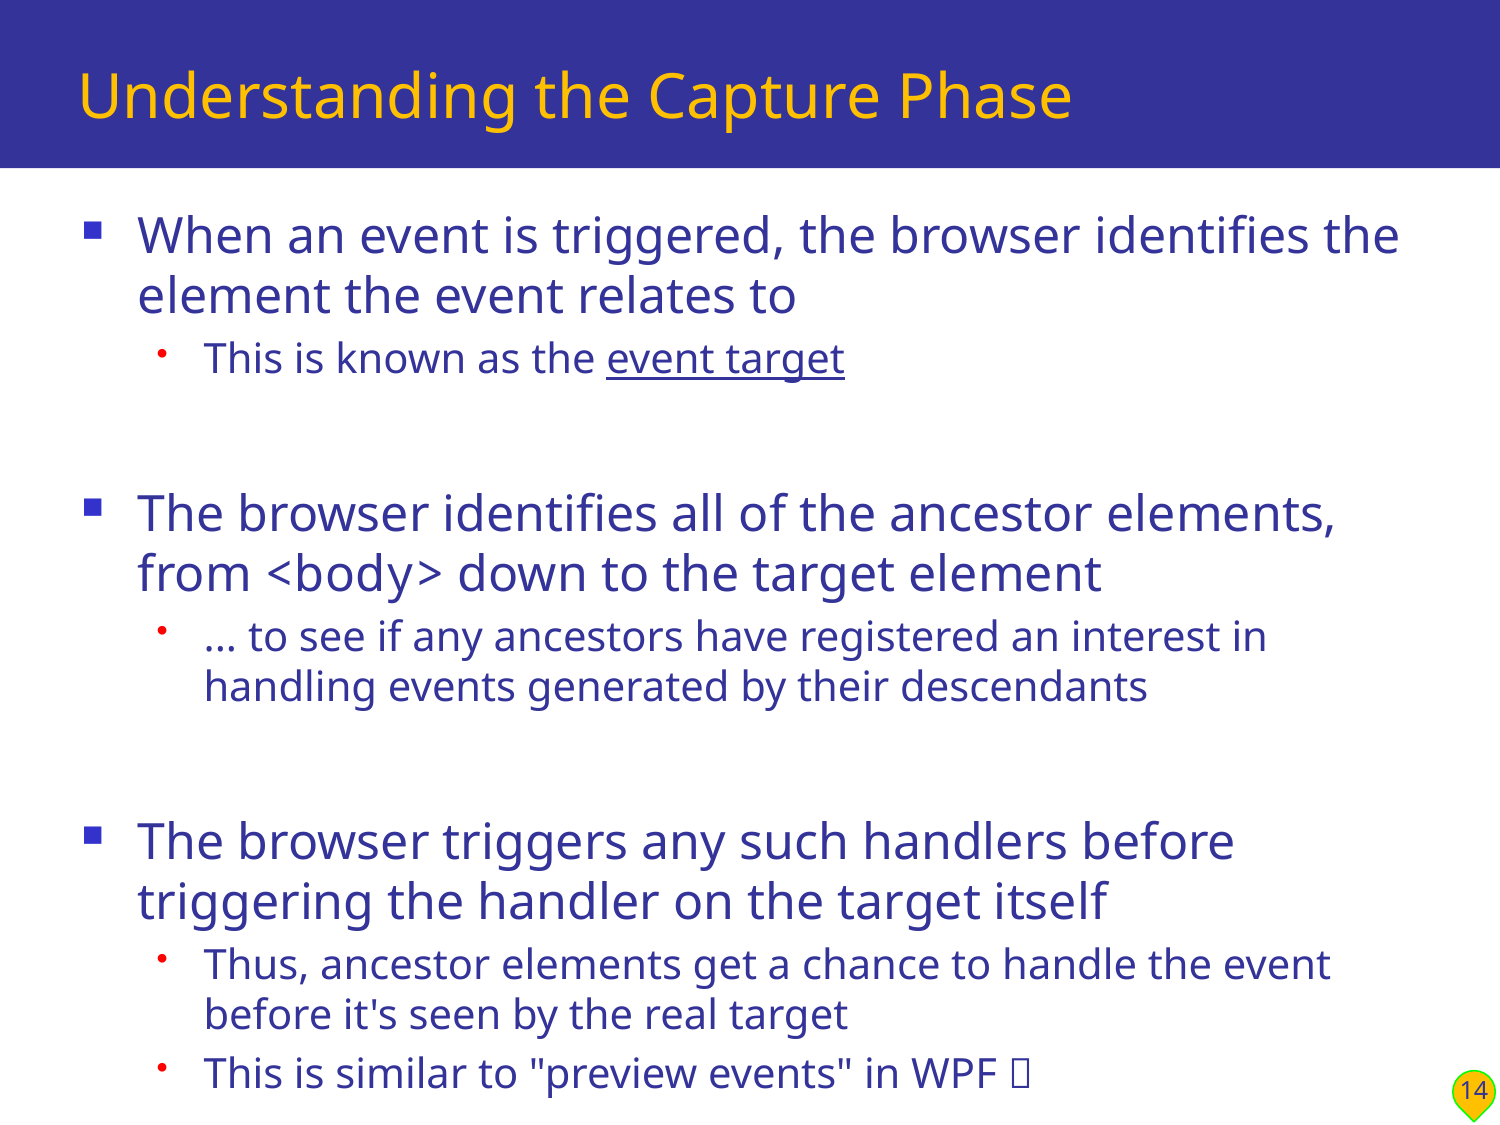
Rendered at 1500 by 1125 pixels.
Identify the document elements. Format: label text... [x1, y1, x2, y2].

list When an event is triggered, the browser identifies the element the event relates to This is known as the event target The browser identifies all of the ancestor elements, from <body> down to the target element ... to see if any ancestors have registered an interest in handling events generated by their descendants The browser triggers any such handlers before triggering the handler on the target itself Thus, ancestor elements get a chance to handle the event before it's seen by the real target This is similar to "preview events" in WPF  [66, 196, 1459, 1006]
title Understanding the Capture Phase [62, 24, 1465, 139]
footer 14 [1430, 1040, 1500, 1117]
